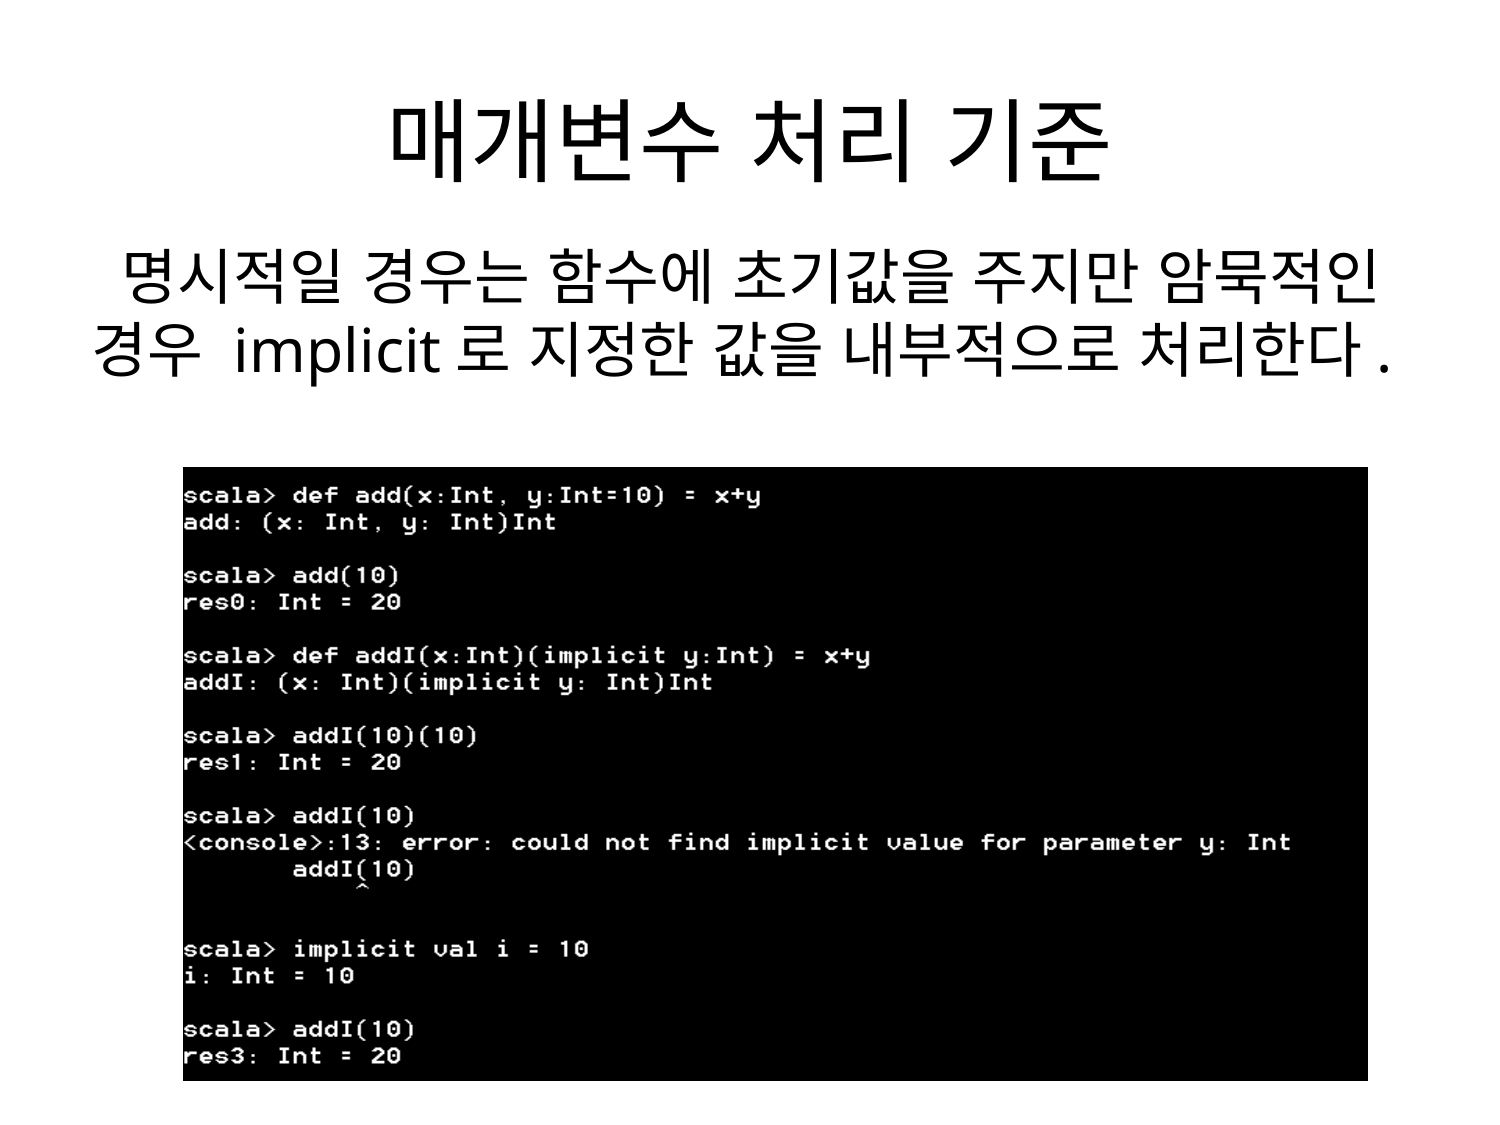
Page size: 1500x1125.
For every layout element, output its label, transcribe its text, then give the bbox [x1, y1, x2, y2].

picture [182, 467, 1368, 1081]
title 매개변수 처리 기준 [75, 45, 1425, 233]
list 명시적일 경우는 함수에 초기값을 주지만 암묵적인 경우 implicit로 지정한 값을 내부적으로 처리한다. [76, 231, 1402, 449]
